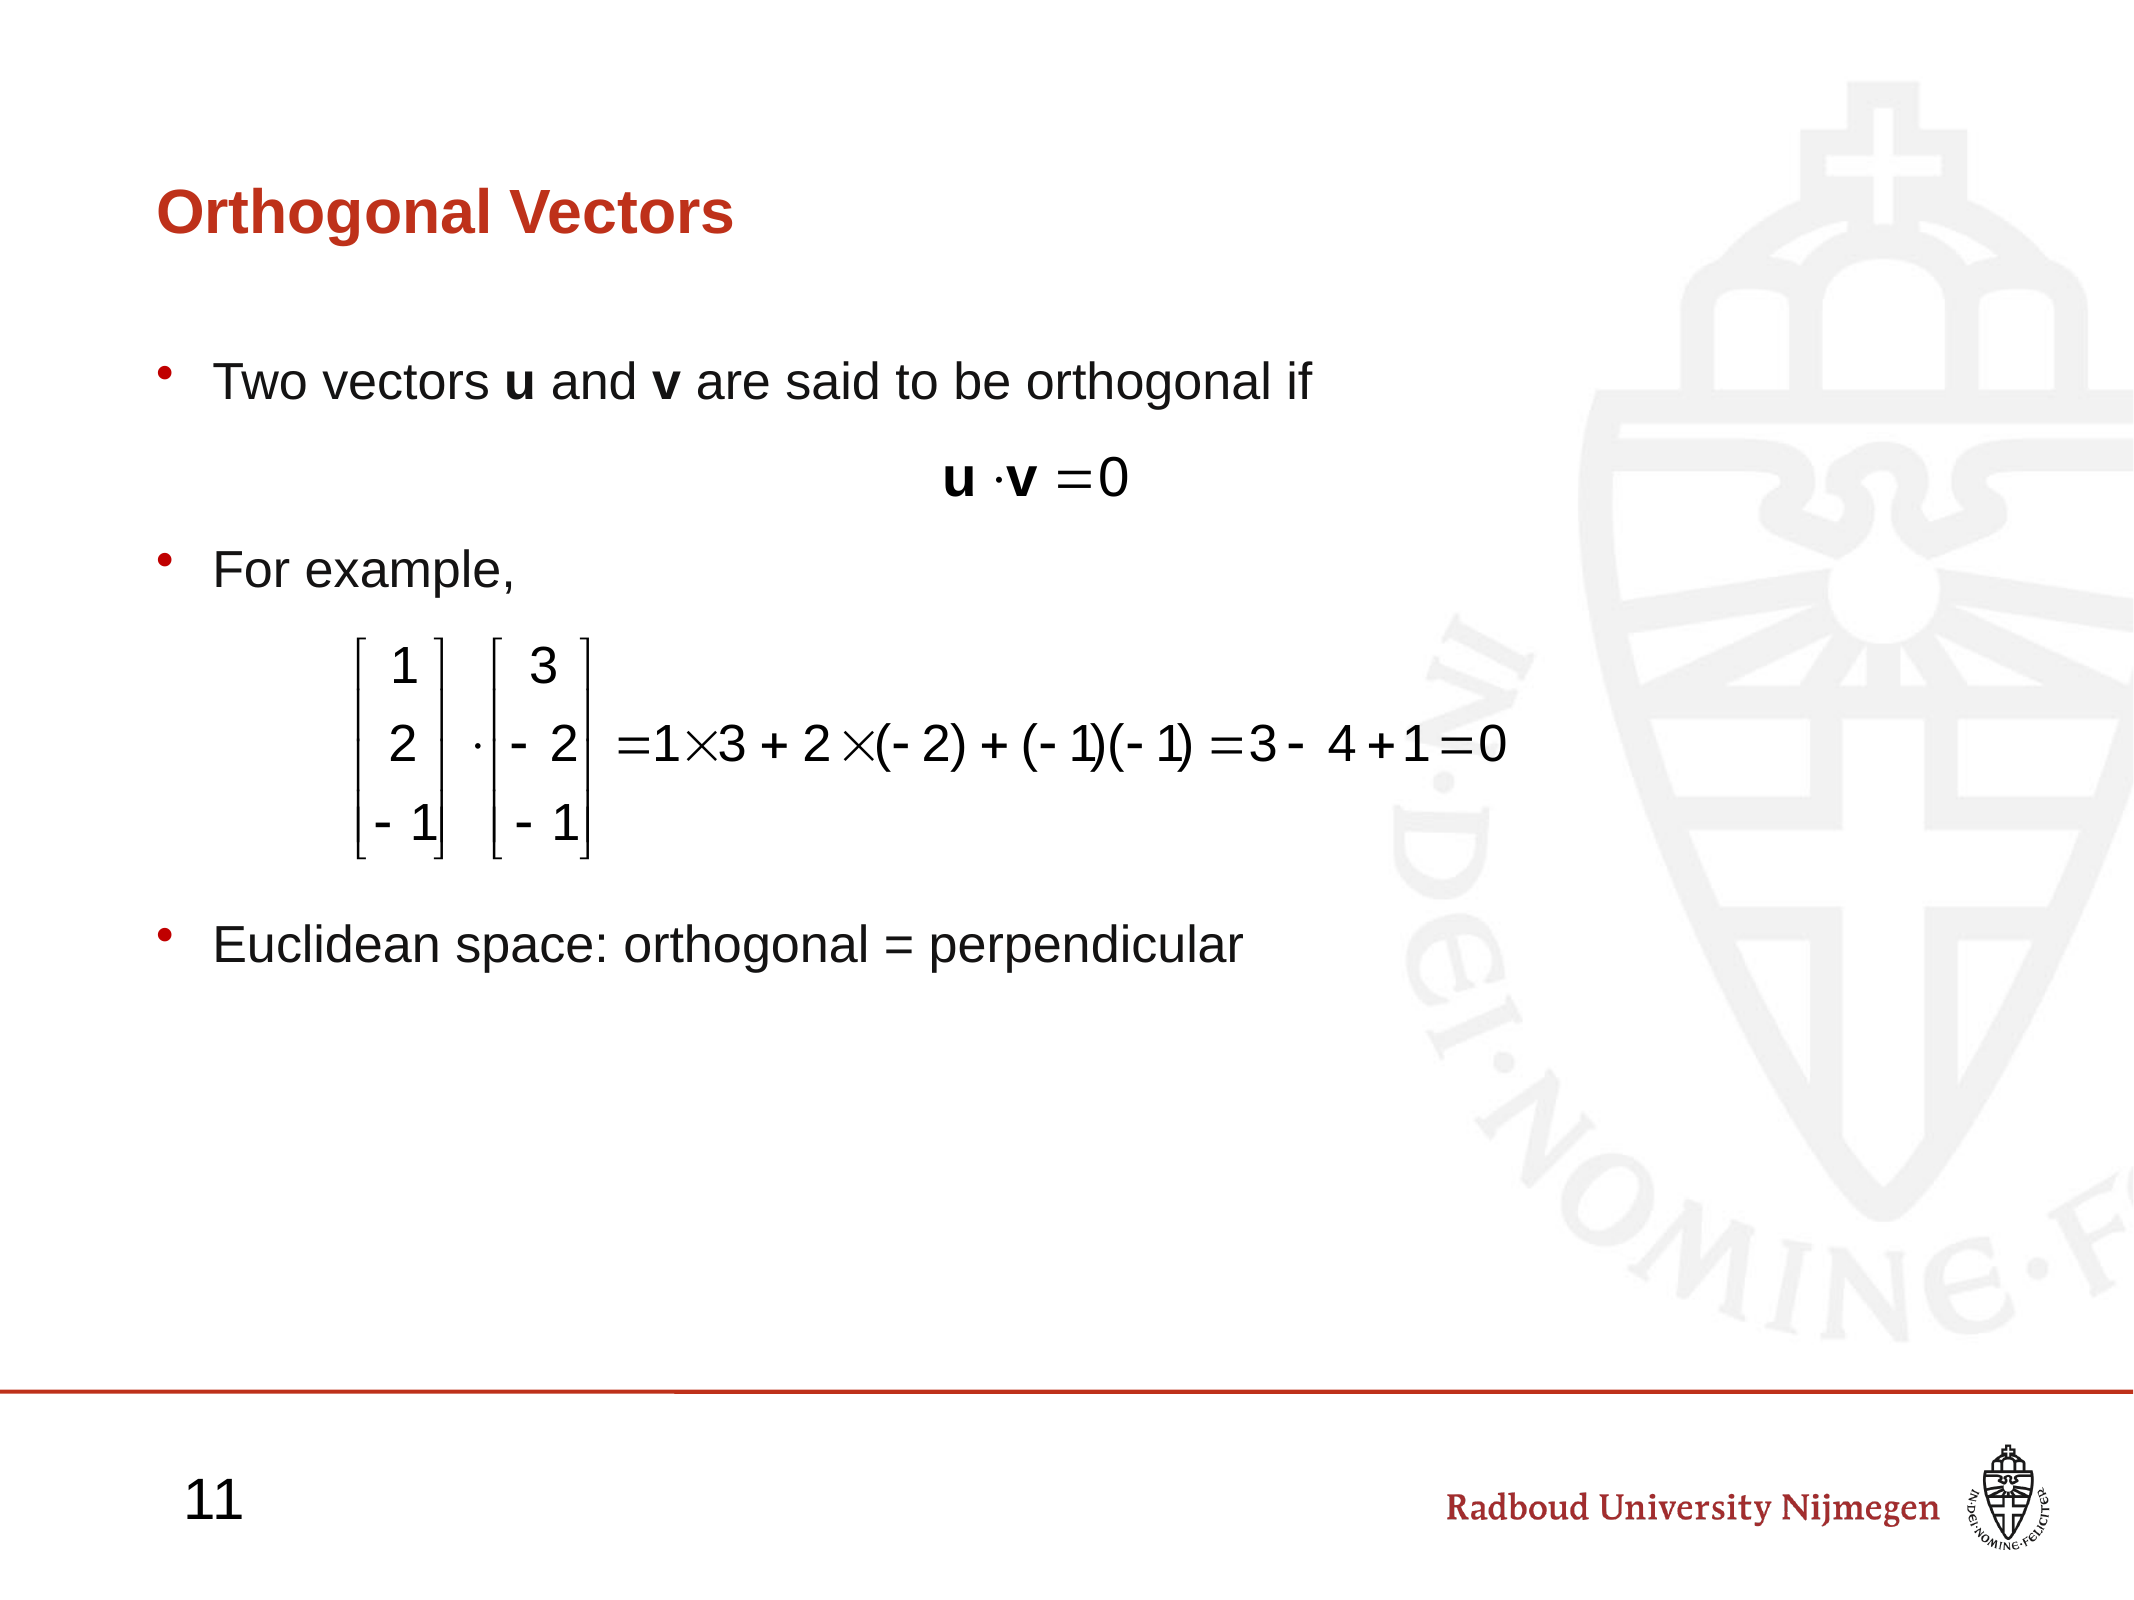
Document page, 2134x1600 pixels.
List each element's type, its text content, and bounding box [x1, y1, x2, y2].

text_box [344, 626, 1516, 872]
picture [0, 1394, 2134, 1600]
slide_number 11 [168, 1453, 667, 1540]
picture [0, 0, 2134, 1389]
list Two vectors u and v are said to be orthogonal if For example, Euclidean space: orthogonal = perpendicular [147, 339, 1961, 1325]
text_box [706, 817, 1596, 1402]
title Orthogonal Vectors [147, 162, 1961, 336]
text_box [936, 444, 1140, 511]
